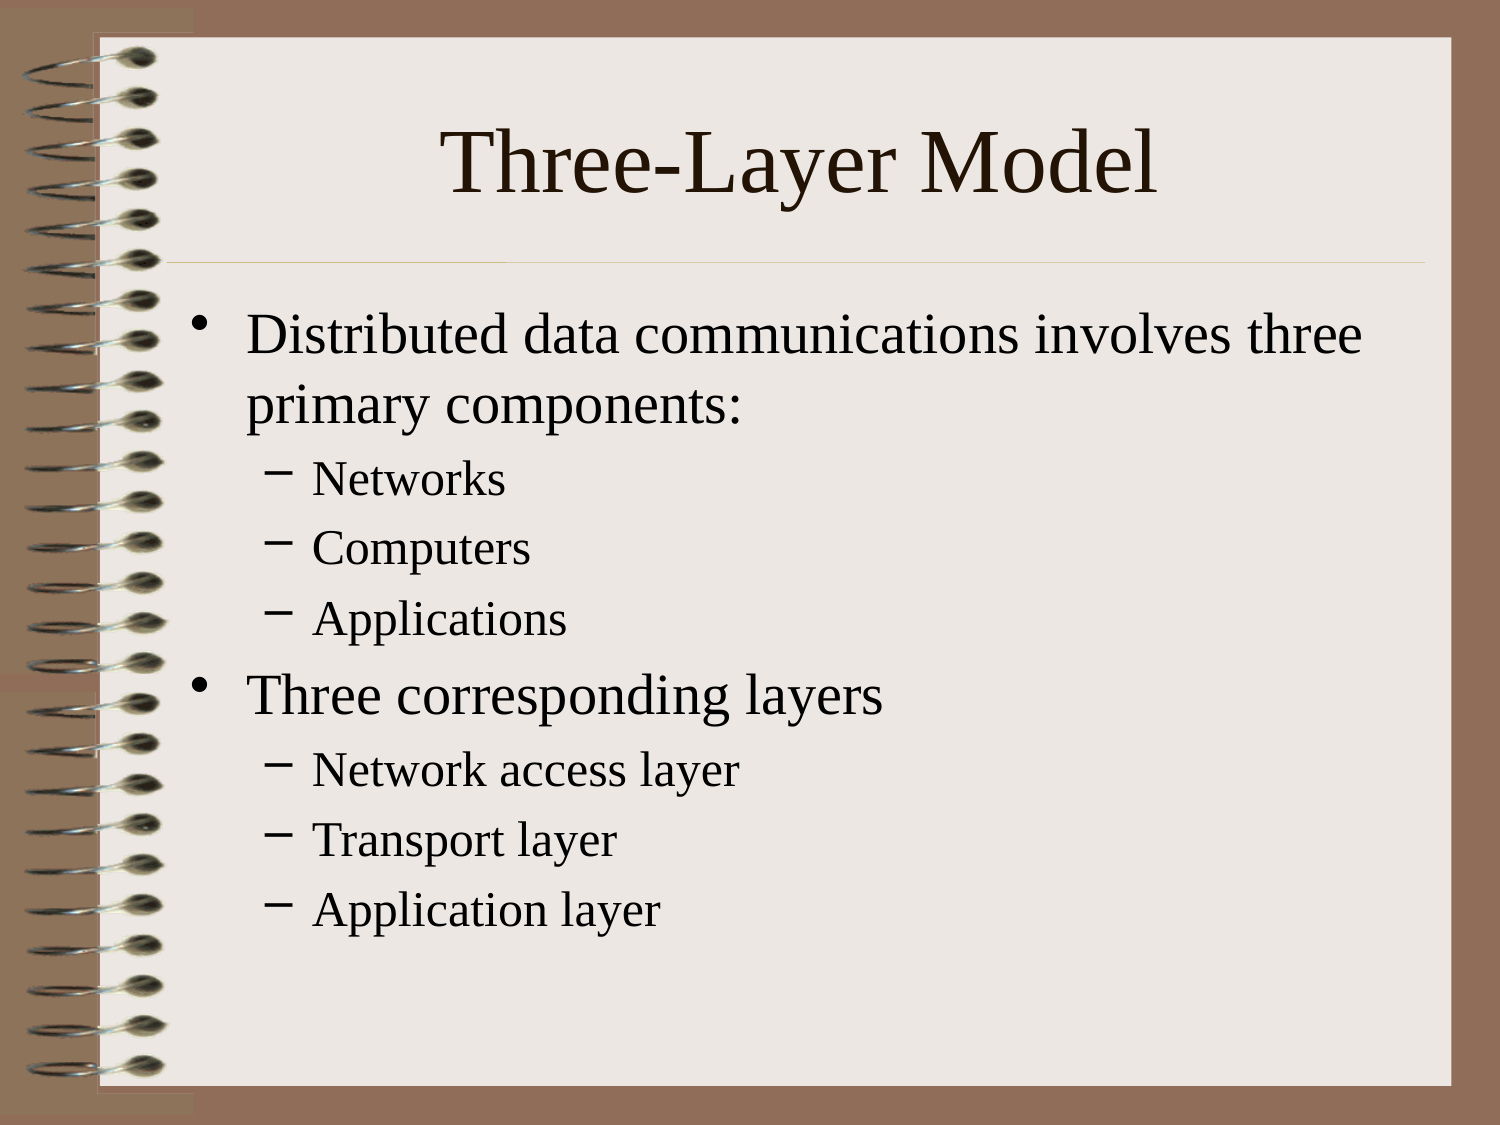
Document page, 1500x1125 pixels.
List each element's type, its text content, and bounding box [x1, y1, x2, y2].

picture [0, 8, 194, 674]
title Three-Layer Model [174, 62, 1425, 250]
list Distributed data communications involves three primary components: Networks Computers Applications Three corresponding layers Network access layer Transport layer Application layer [174, 287, 1425, 963]
picture [0, 692, 194, 1115]
